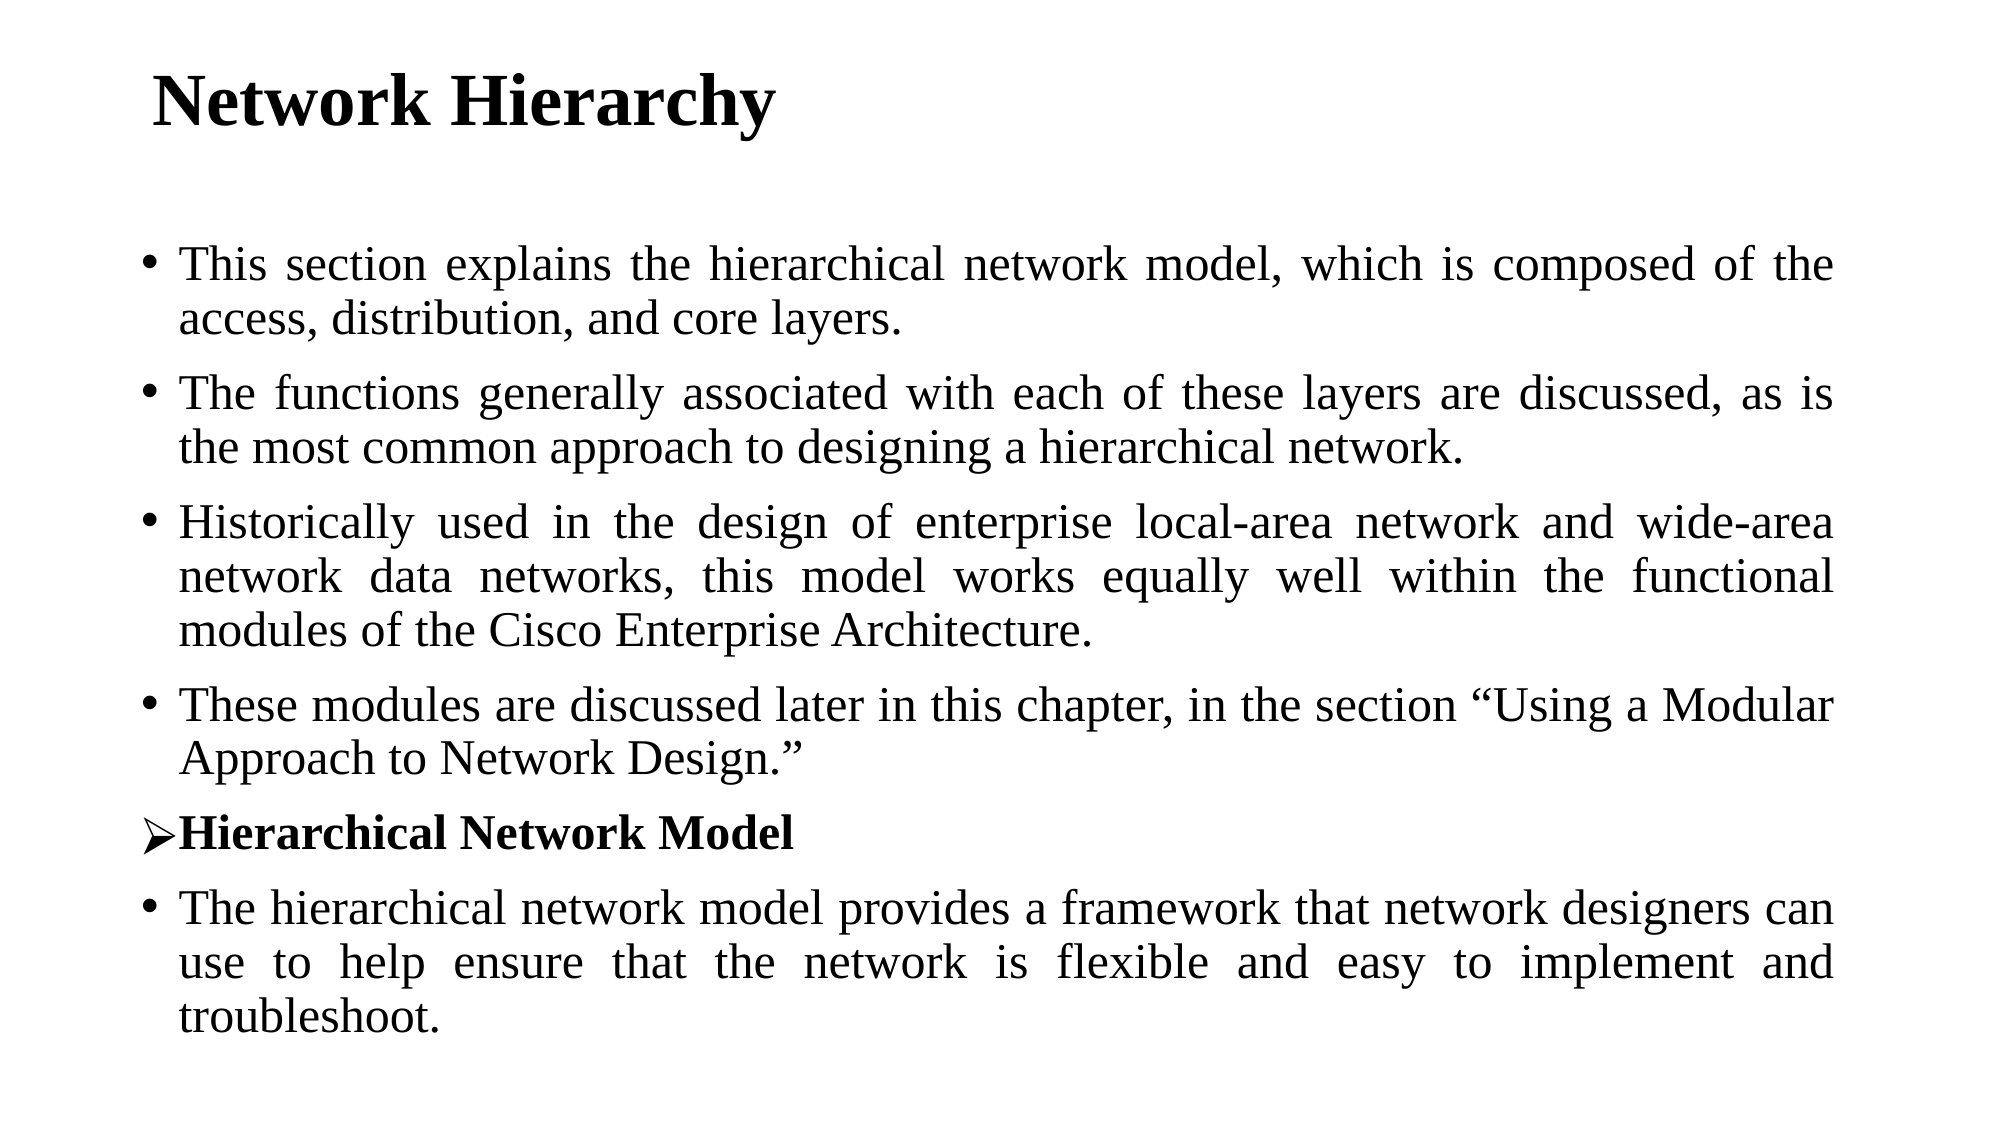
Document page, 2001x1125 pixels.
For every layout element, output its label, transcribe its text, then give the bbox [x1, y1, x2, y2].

list This section explains the hierarchical network model, which is composed of the access, distribution, and core layers. The functions generally associated with each of these layers are discussed, as is the most common approach to designing a hierarchical network. Historically used in the design of enterprise local-area network and wide-area network data networks, this model works equally well within the functional modules of the Cisco Enterprise Architecture. These modules are discussed later in this chapter, in the section “Using a Modular Approach to Network Design.” Hierarchical Network Model The hierarchical network model provides a framework that network designers can use to help ensure that the network is flexible and easy to implement and troubleshoot. [126, 230, 1852, 1101]
title Network Hierarchy [137, 59, 1863, 143]
